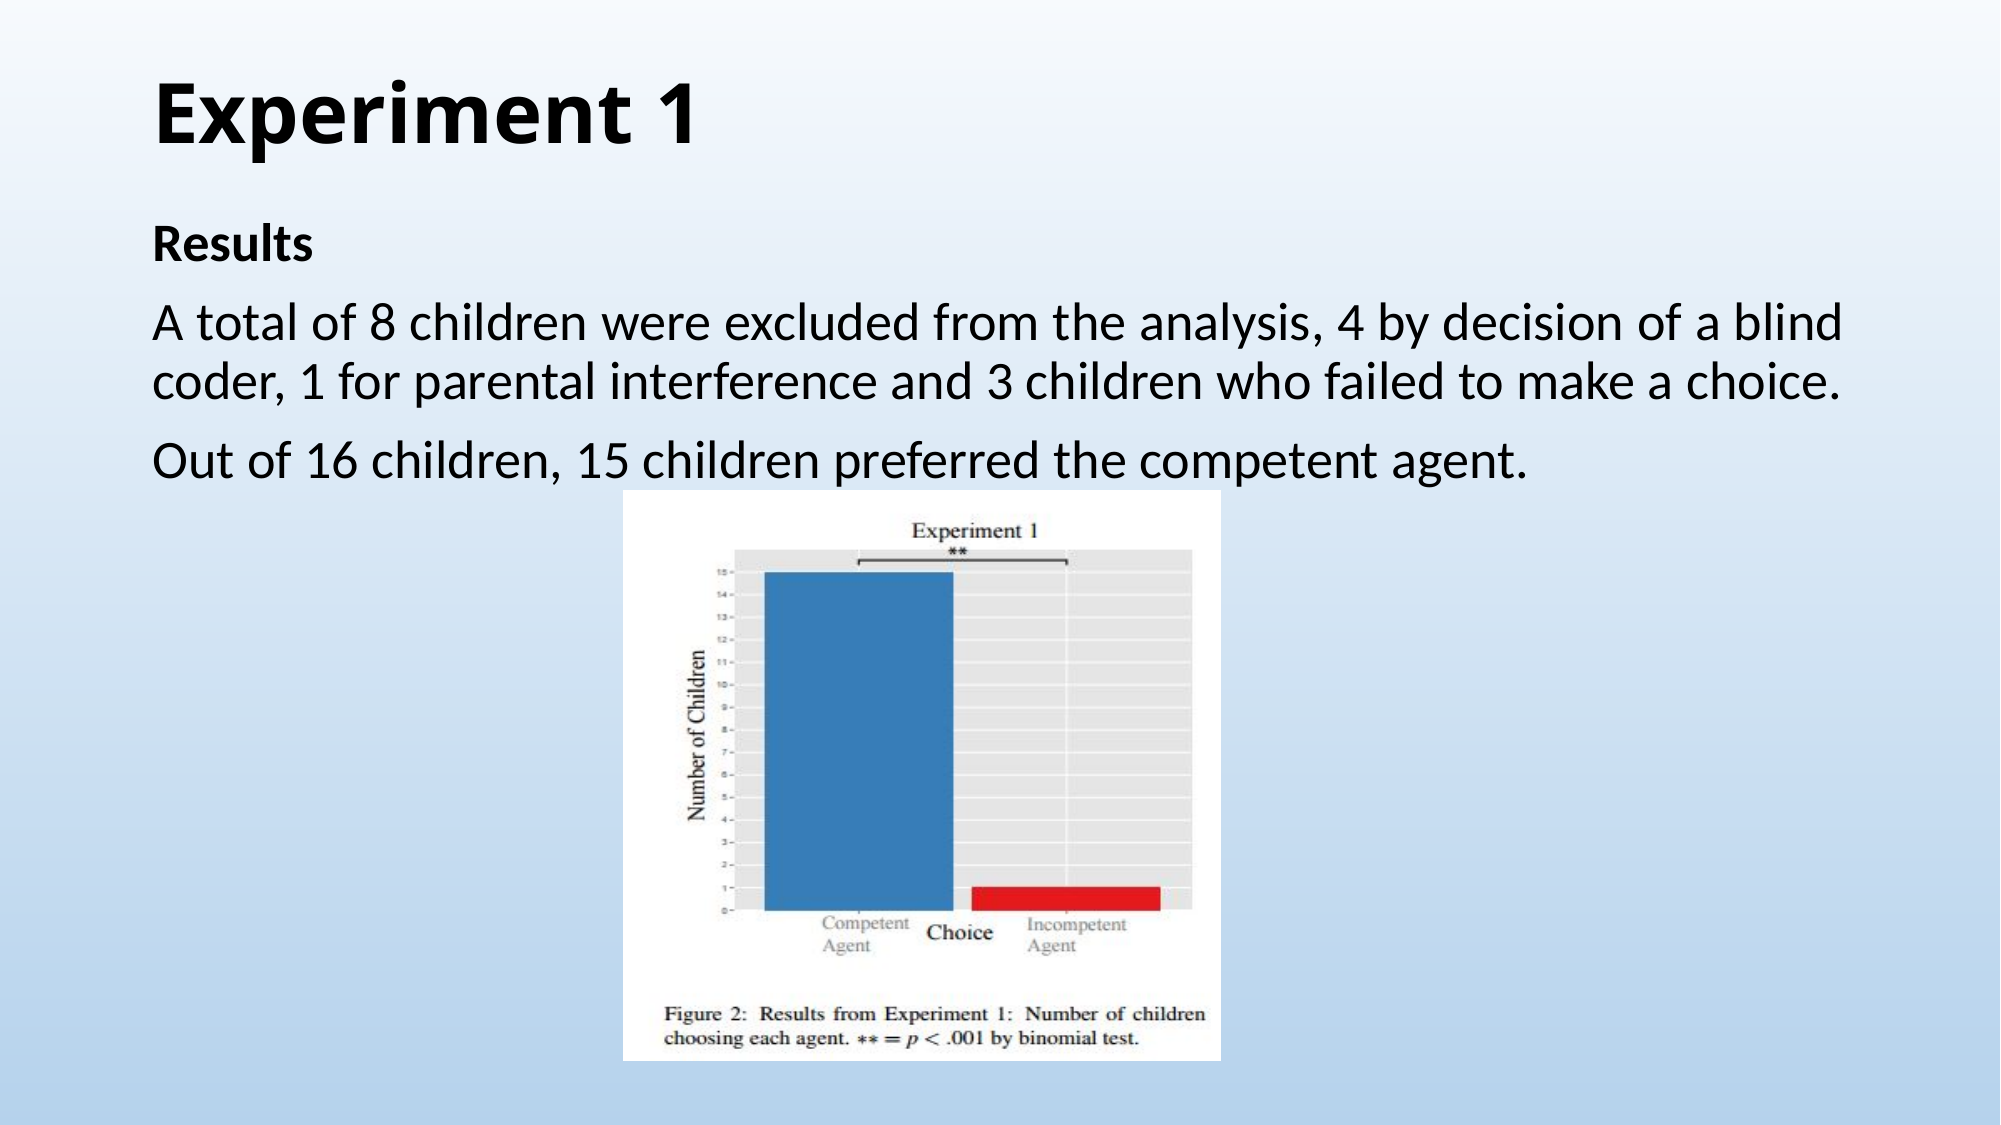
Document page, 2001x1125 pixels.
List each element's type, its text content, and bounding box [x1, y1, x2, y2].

list Results A total of 8 children were excluded from the analysis, 4 by decision of a blind coder, 1 for parental interference and 3 children who failed to make a choice. Out of 16 children, 15 children preferred the competent agent. [137, 207, 1863, 1014]
title Experiment 1 [137, 25, 1863, 207]
picture [623, 490, 1221, 1061]
